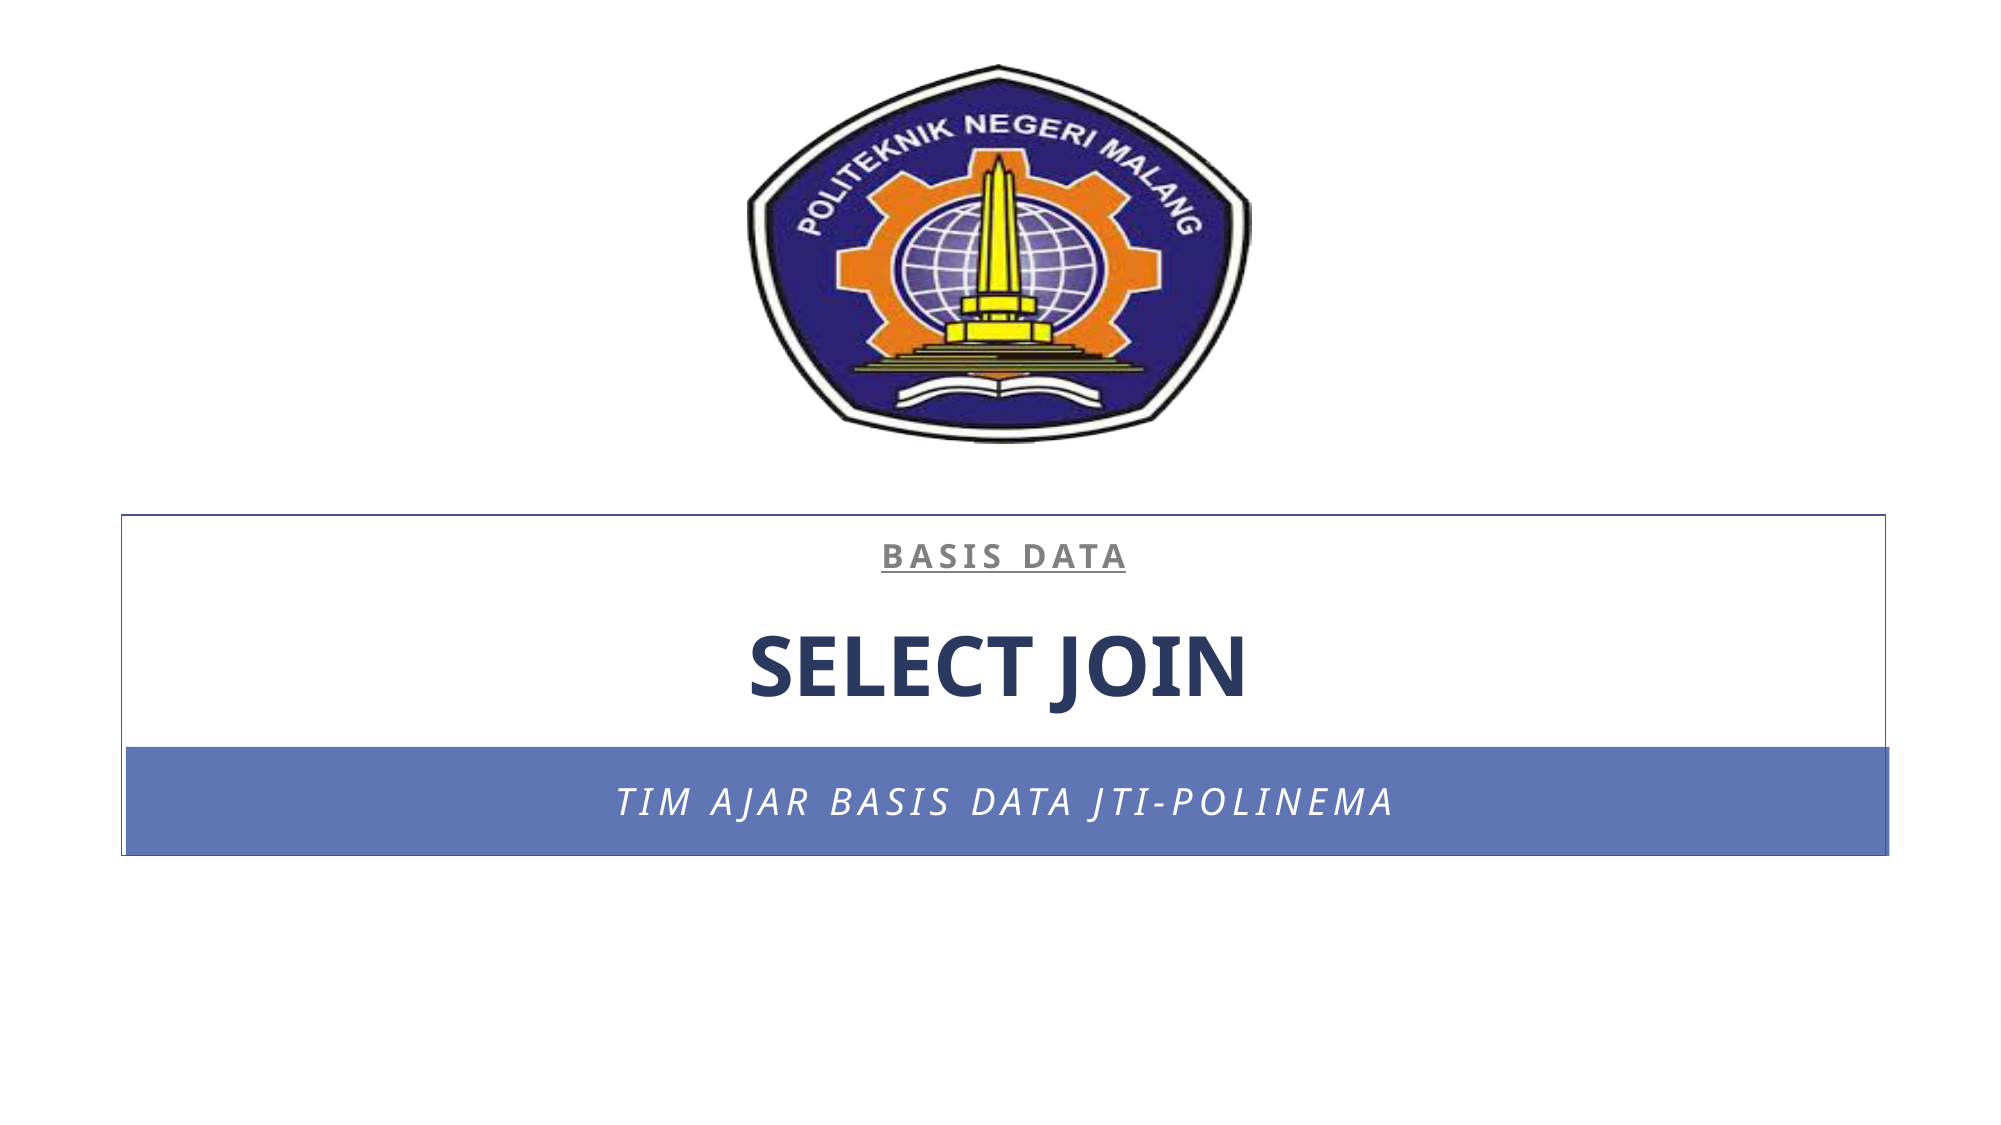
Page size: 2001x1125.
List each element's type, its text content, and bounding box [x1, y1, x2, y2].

picture [747, 64, 1252, 444]
title Select join [349, 609, 1650, 718]
subtitle Tim Ajar Basis Data Jti-Polinema [140, 762, 1867, 838]
